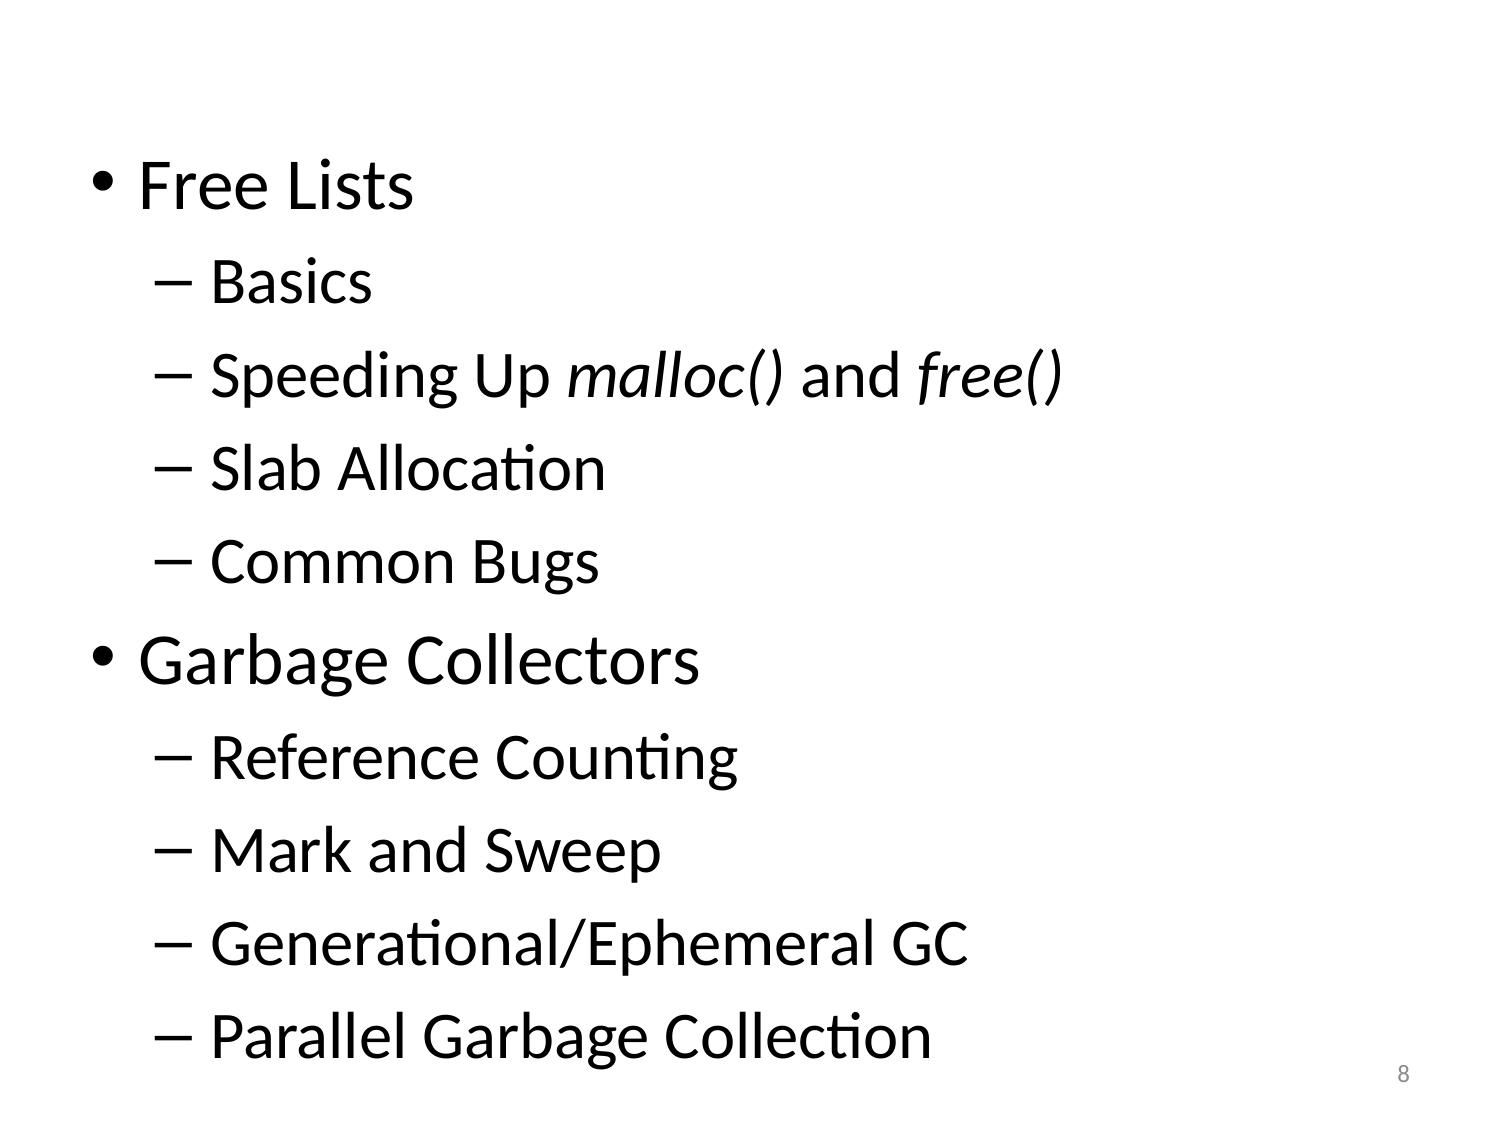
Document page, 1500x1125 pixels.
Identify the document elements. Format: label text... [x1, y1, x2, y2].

slide_number 8 [1074, 1042, 1425, 1103]
list Free Lists Basics Speeding Up malloc() and free() Slab Allocation Common Bugs Garbage Collectors Reference Counting Mark and Sweep Generational/Ephemeral GC Parallel Garbage Collection [75, 128, 1425, 1083]
